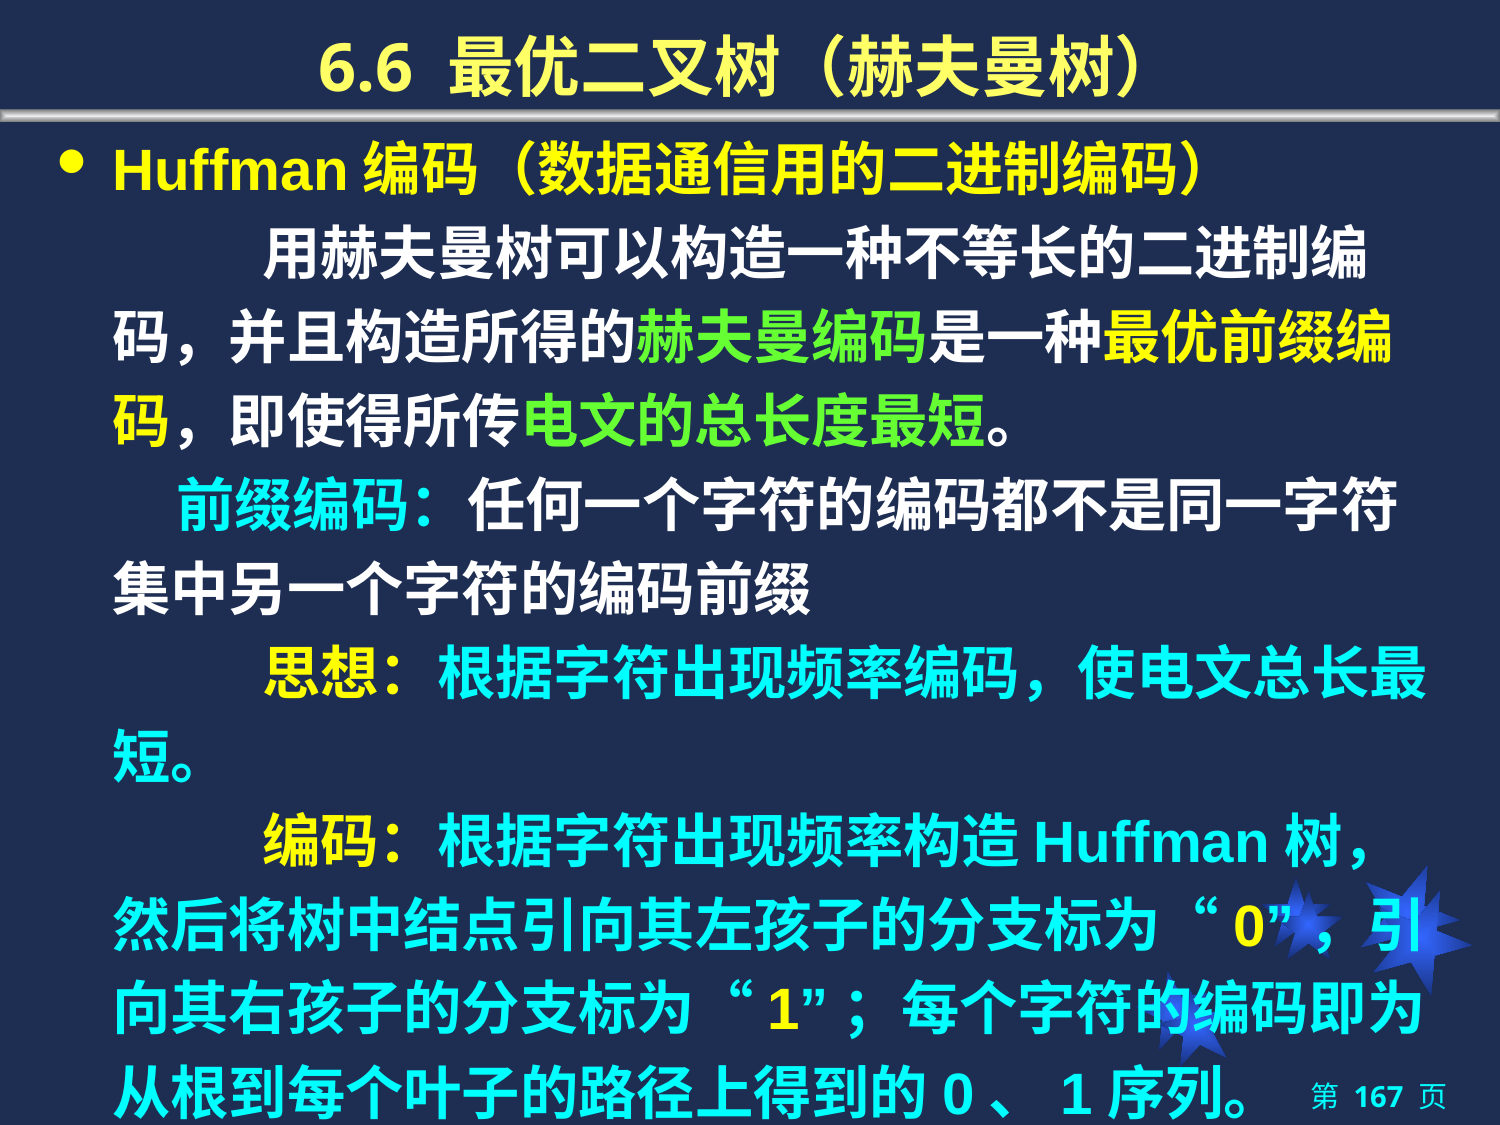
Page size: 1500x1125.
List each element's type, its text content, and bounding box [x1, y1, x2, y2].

slide_number 第 167 页 [1067, 1070, 1463, 1125]
title 6.6 最优二叉树（赫夫曼树） [0, 0, 1500, 113]
list Huffman编码（数据通信用的二进制编码） 用赫夫曼树可以构造一种不等长的二进制编码，并且构造所得的赫夫曼编码是一种最优前缀编码，即使得所传电文的总长度最短。 前缀编码：任何一个字符的编码都不是同一字符集中另一个字符的编码前缀 思想：根据字符出现频率编码，使电文总长最短。 编码：根据字符出现频率构造Huffman树，然后将树中结点引向其左孩子的分支标为“0”，引向其右孩子的分支标为“1”；每个字符的编码即为从根到每个叶子的路径上得到的0、1序列。 [40, 110, 1445, 1049]
